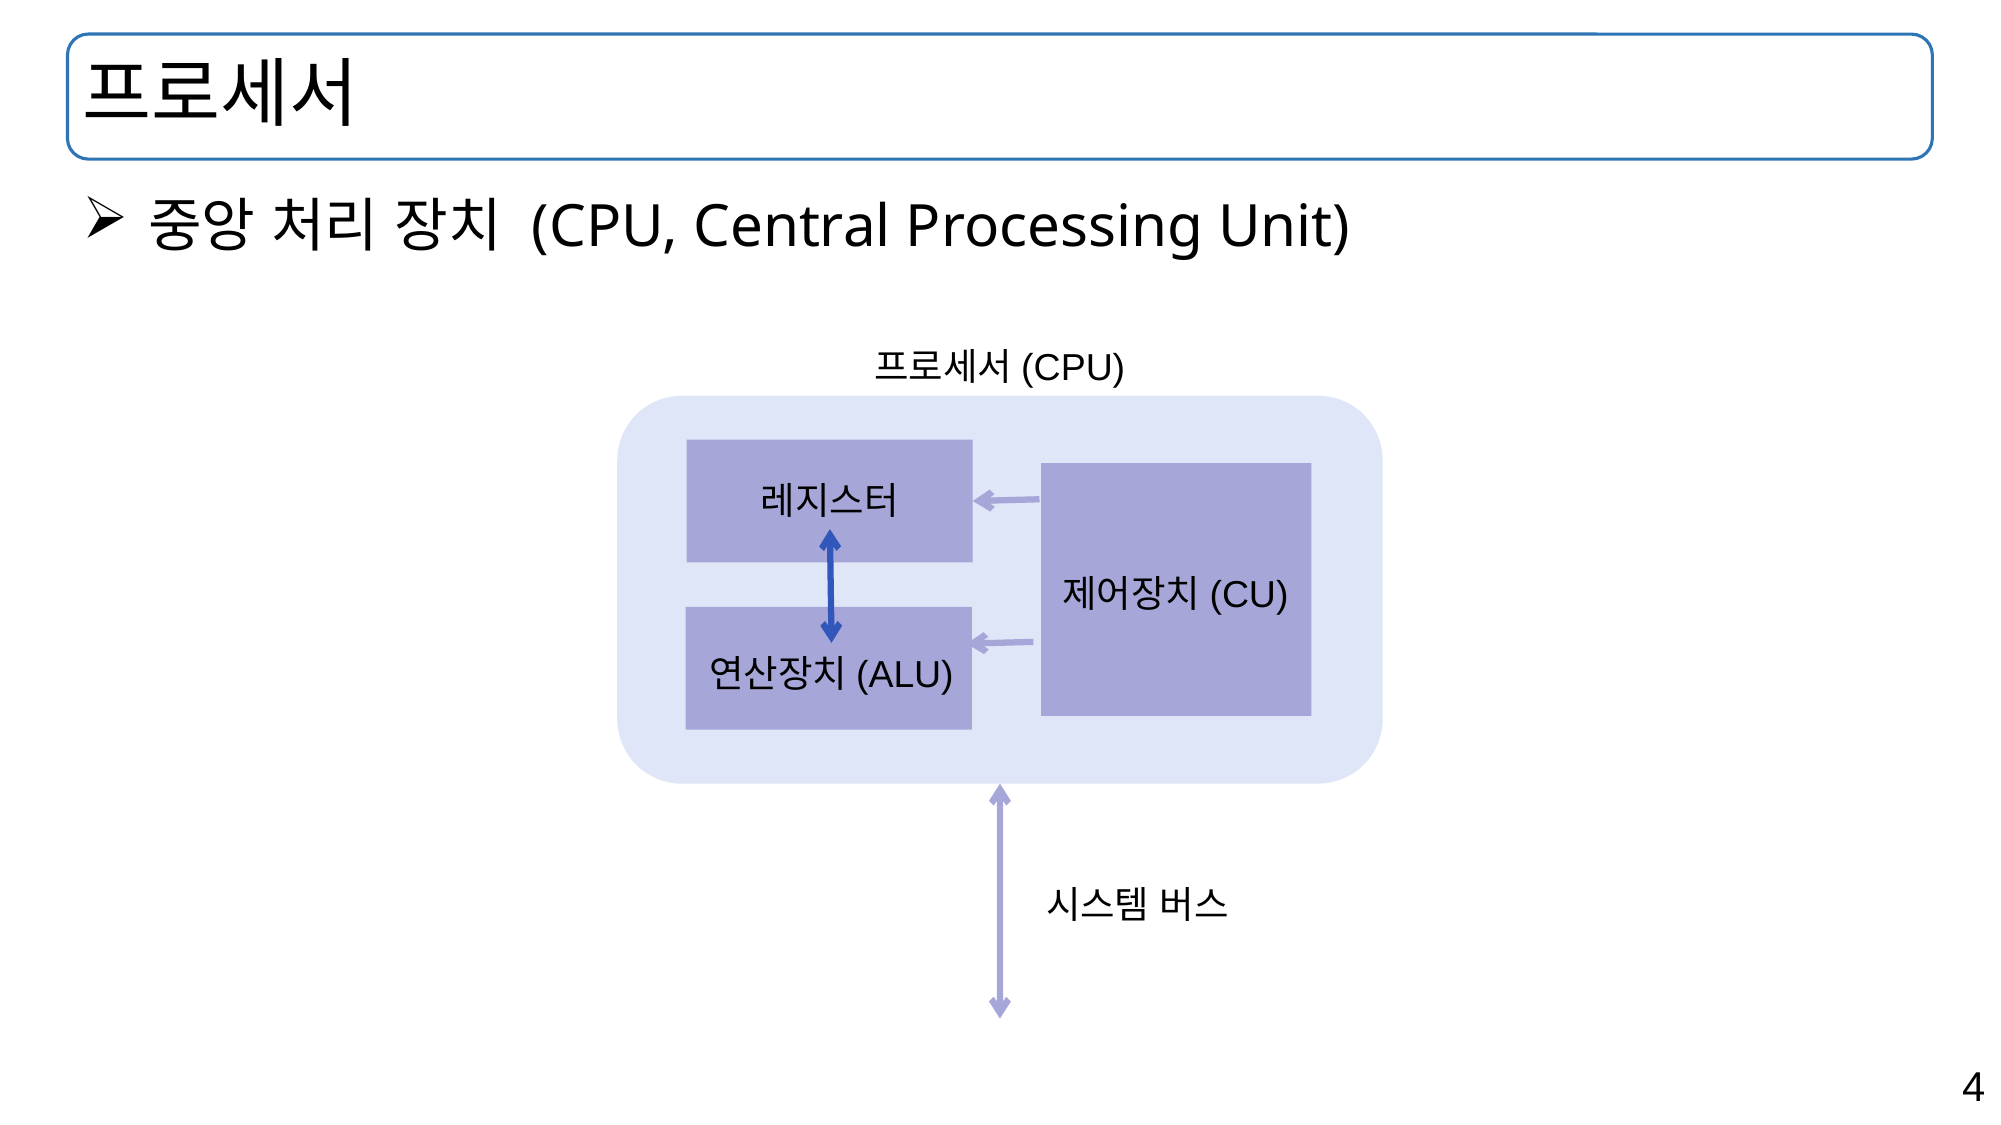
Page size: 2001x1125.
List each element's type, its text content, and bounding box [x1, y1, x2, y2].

list 중앙 처리 장치 (CPU, Central Processing Unit) [67, 189, 1933, 1019]
text_box 시스템 버스 [1031, 873, 1245, 933]
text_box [617, 335, 1383, 784]
title 프로세서 [67, 34, 1933, 160]
